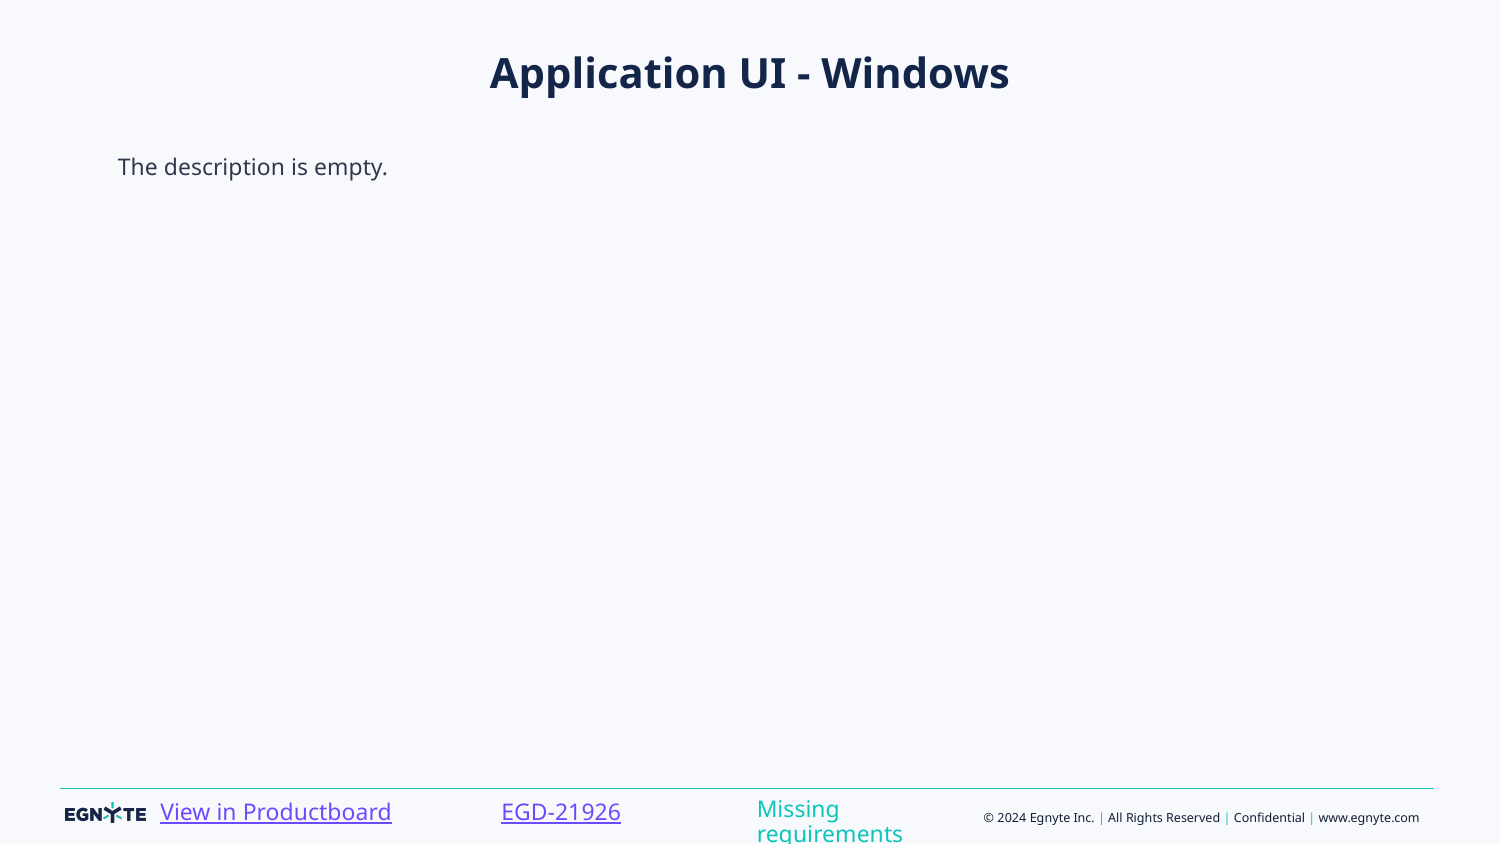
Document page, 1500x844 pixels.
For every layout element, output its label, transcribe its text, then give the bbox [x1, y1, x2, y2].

picture [65, 802, 145, 823]
title Application UI - Windows [103, 44, 1397, 106]
list View in Productboard [145, 790, 486, 835]
list EGD-21926 [486, 790, 741, 835]
list Missing requirements [742, 790, 997, 835]
list The description is empty. [103, 117, 741, 693]
